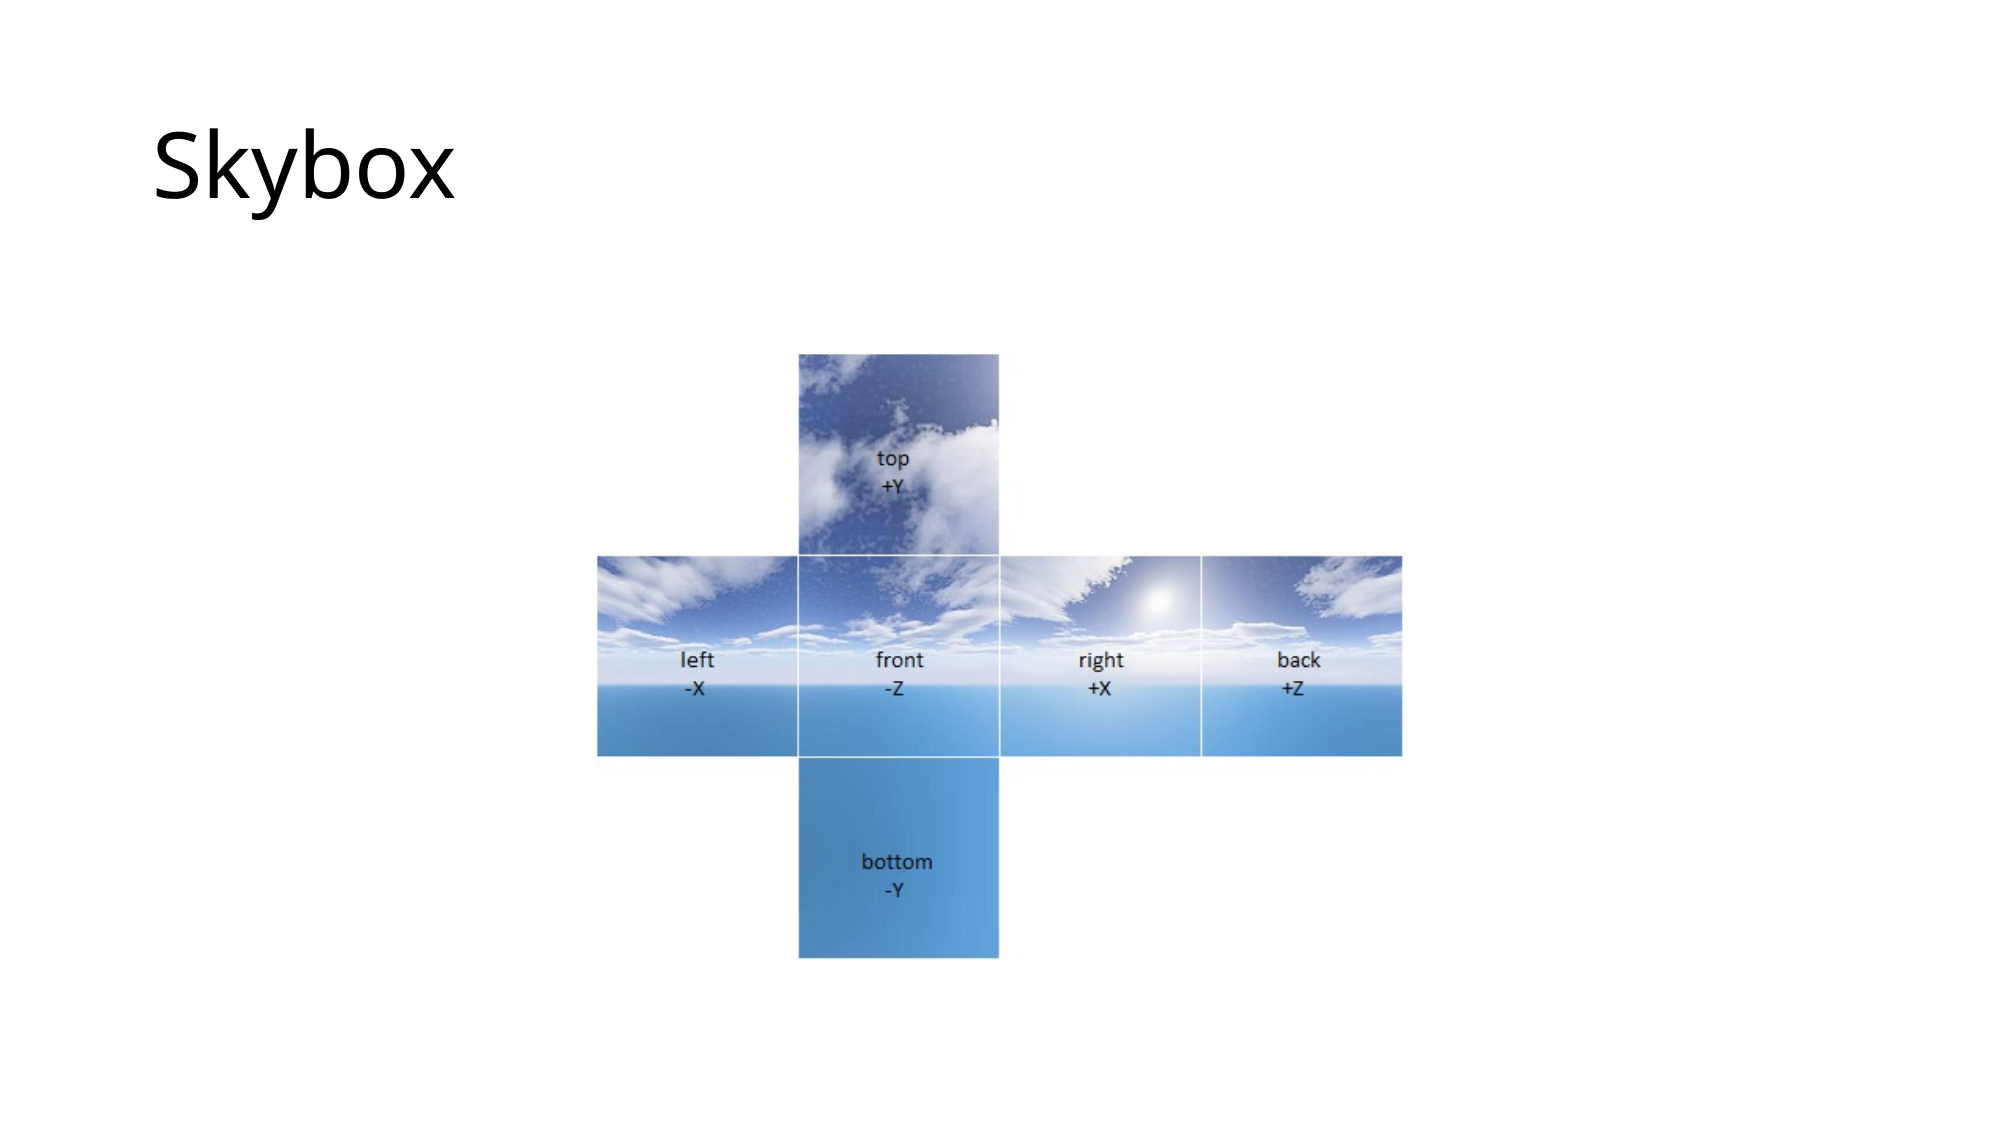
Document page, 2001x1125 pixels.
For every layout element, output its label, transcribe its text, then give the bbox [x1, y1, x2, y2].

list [596, 353, 1404, 960]
title Skybox [137, 59, 1863, 278]
